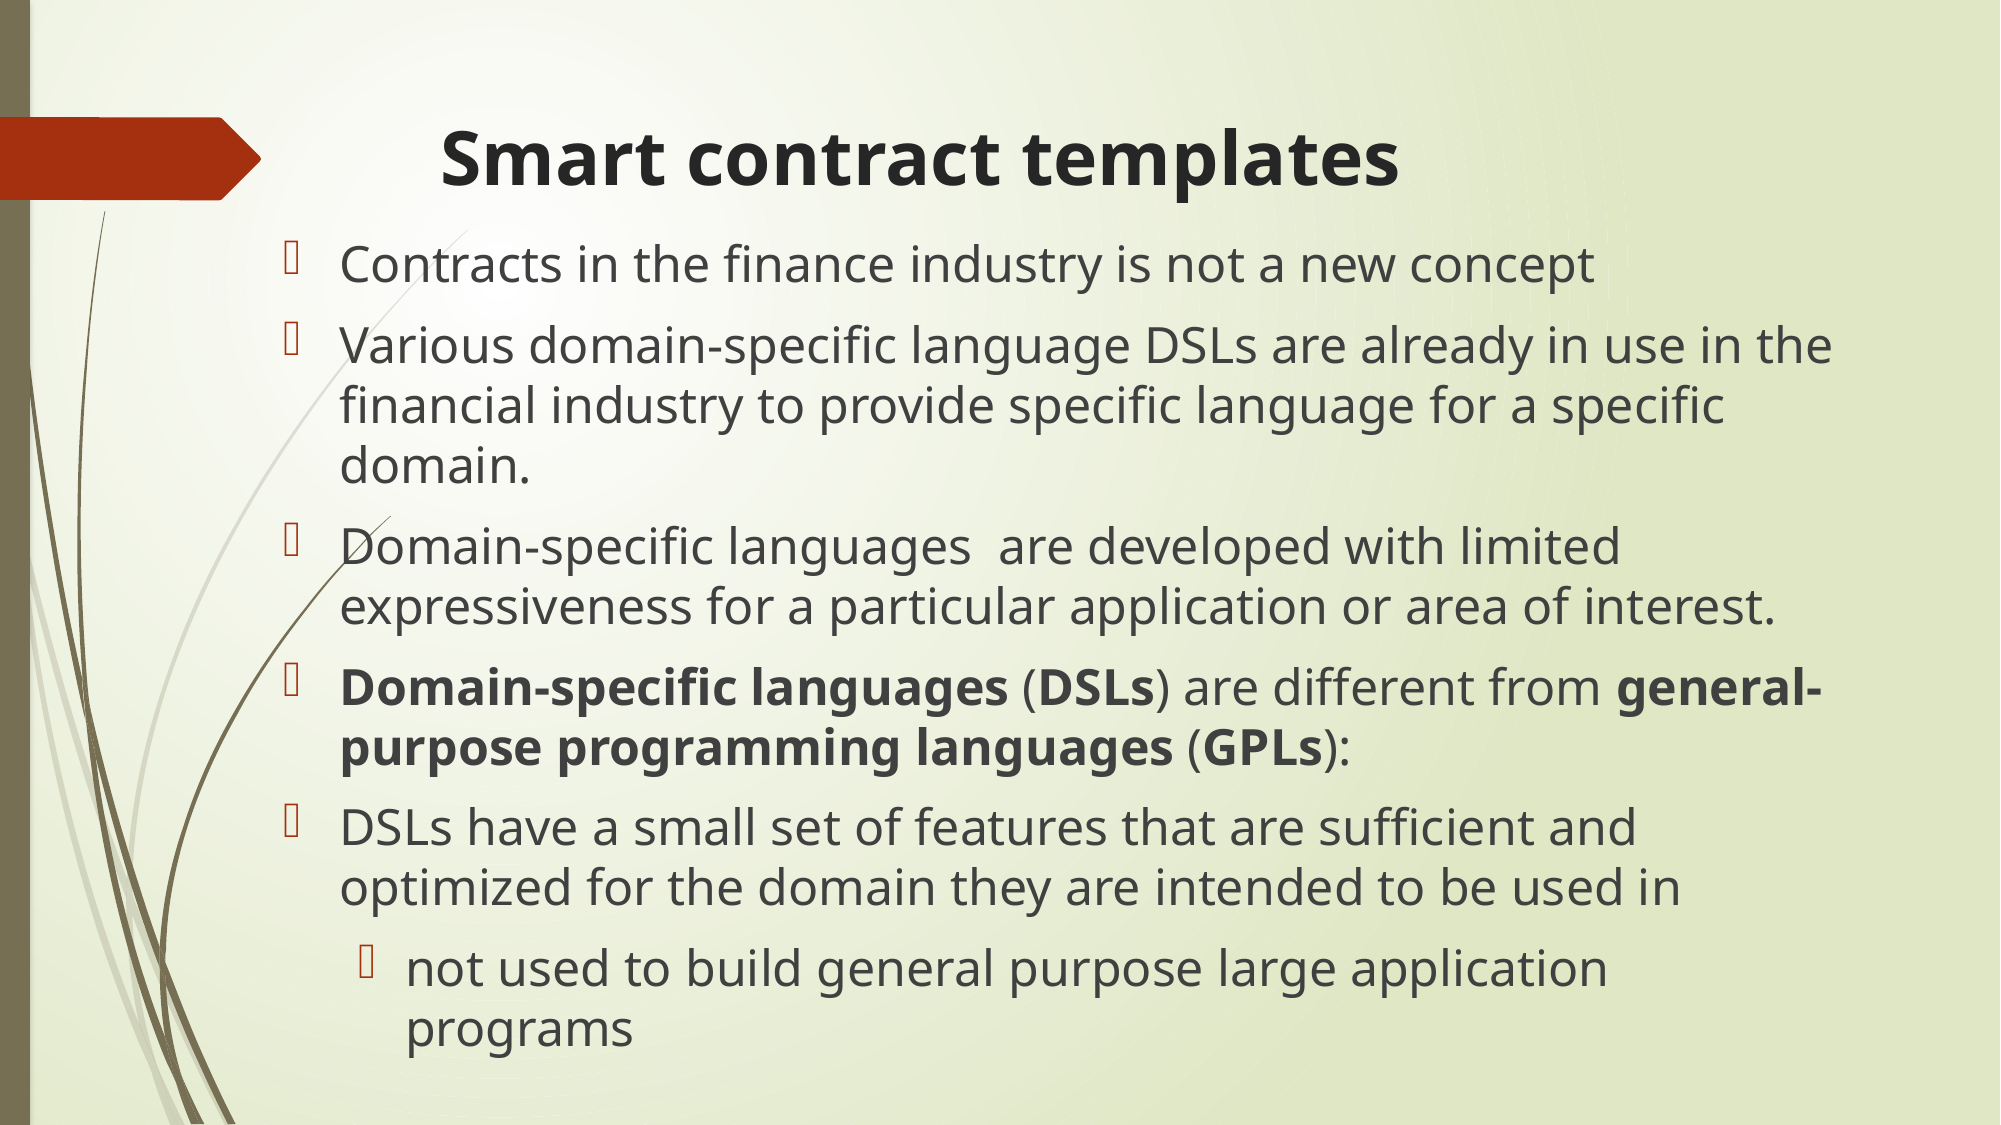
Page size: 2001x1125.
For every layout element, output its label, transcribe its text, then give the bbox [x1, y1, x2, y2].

title Smart contract templates [425, 102, 1888, 313]
list Contracts in the finance industry is not a new concept Various domain-specific language DSLs are already in use in the financial industry to provide specific language for a specific domain. Domain-specific languages are developed with limited expressiveness for a particular application or area of interest. Domain-specific languages (DSLs) are different from general-purpose programming languages (GPLs): DSLs have a small set of features that are sufficient and optimized for the domain they are intended to be used in not used to build general purpose large application programs [268, 224, 1857, 1087]
